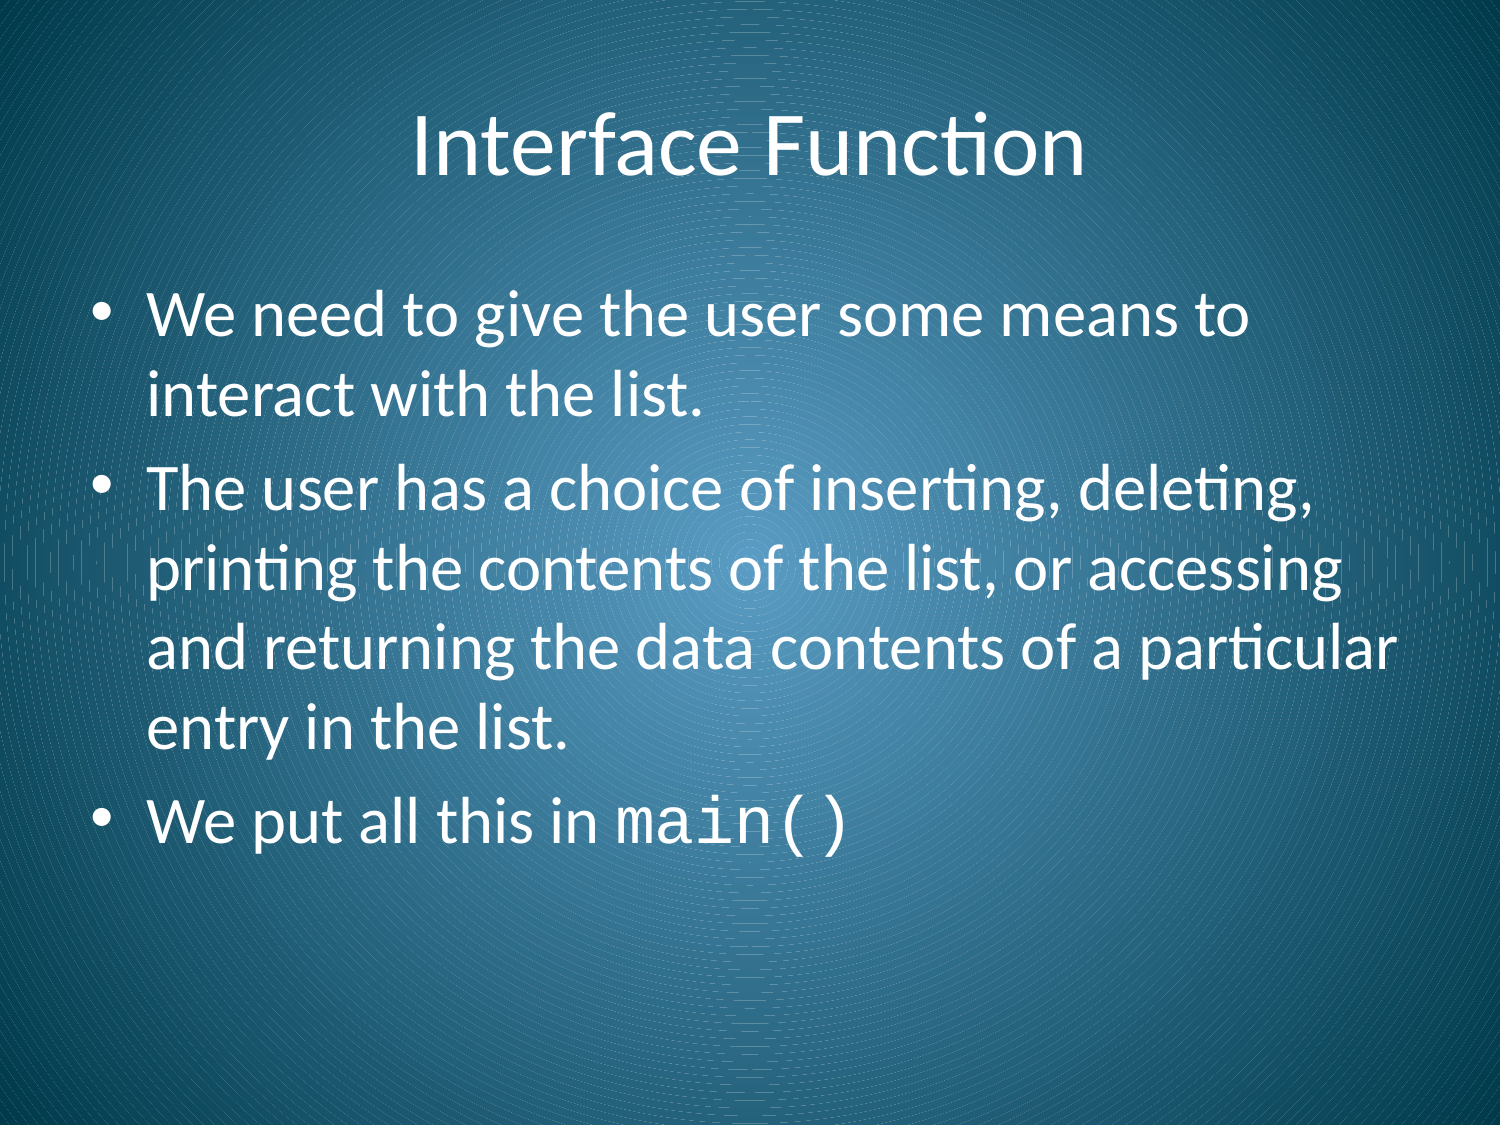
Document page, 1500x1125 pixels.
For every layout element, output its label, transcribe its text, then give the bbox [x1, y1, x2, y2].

list We need to give the user some means to interact with the list. The user has a choice of inserting, deleting, printing the contents of the list, or accessing and returning the data contents of a particular entry in the list. We put all this in main() [75, 262, 1425, 1005]
title Interface Function [75, 45, 1425, 233]
